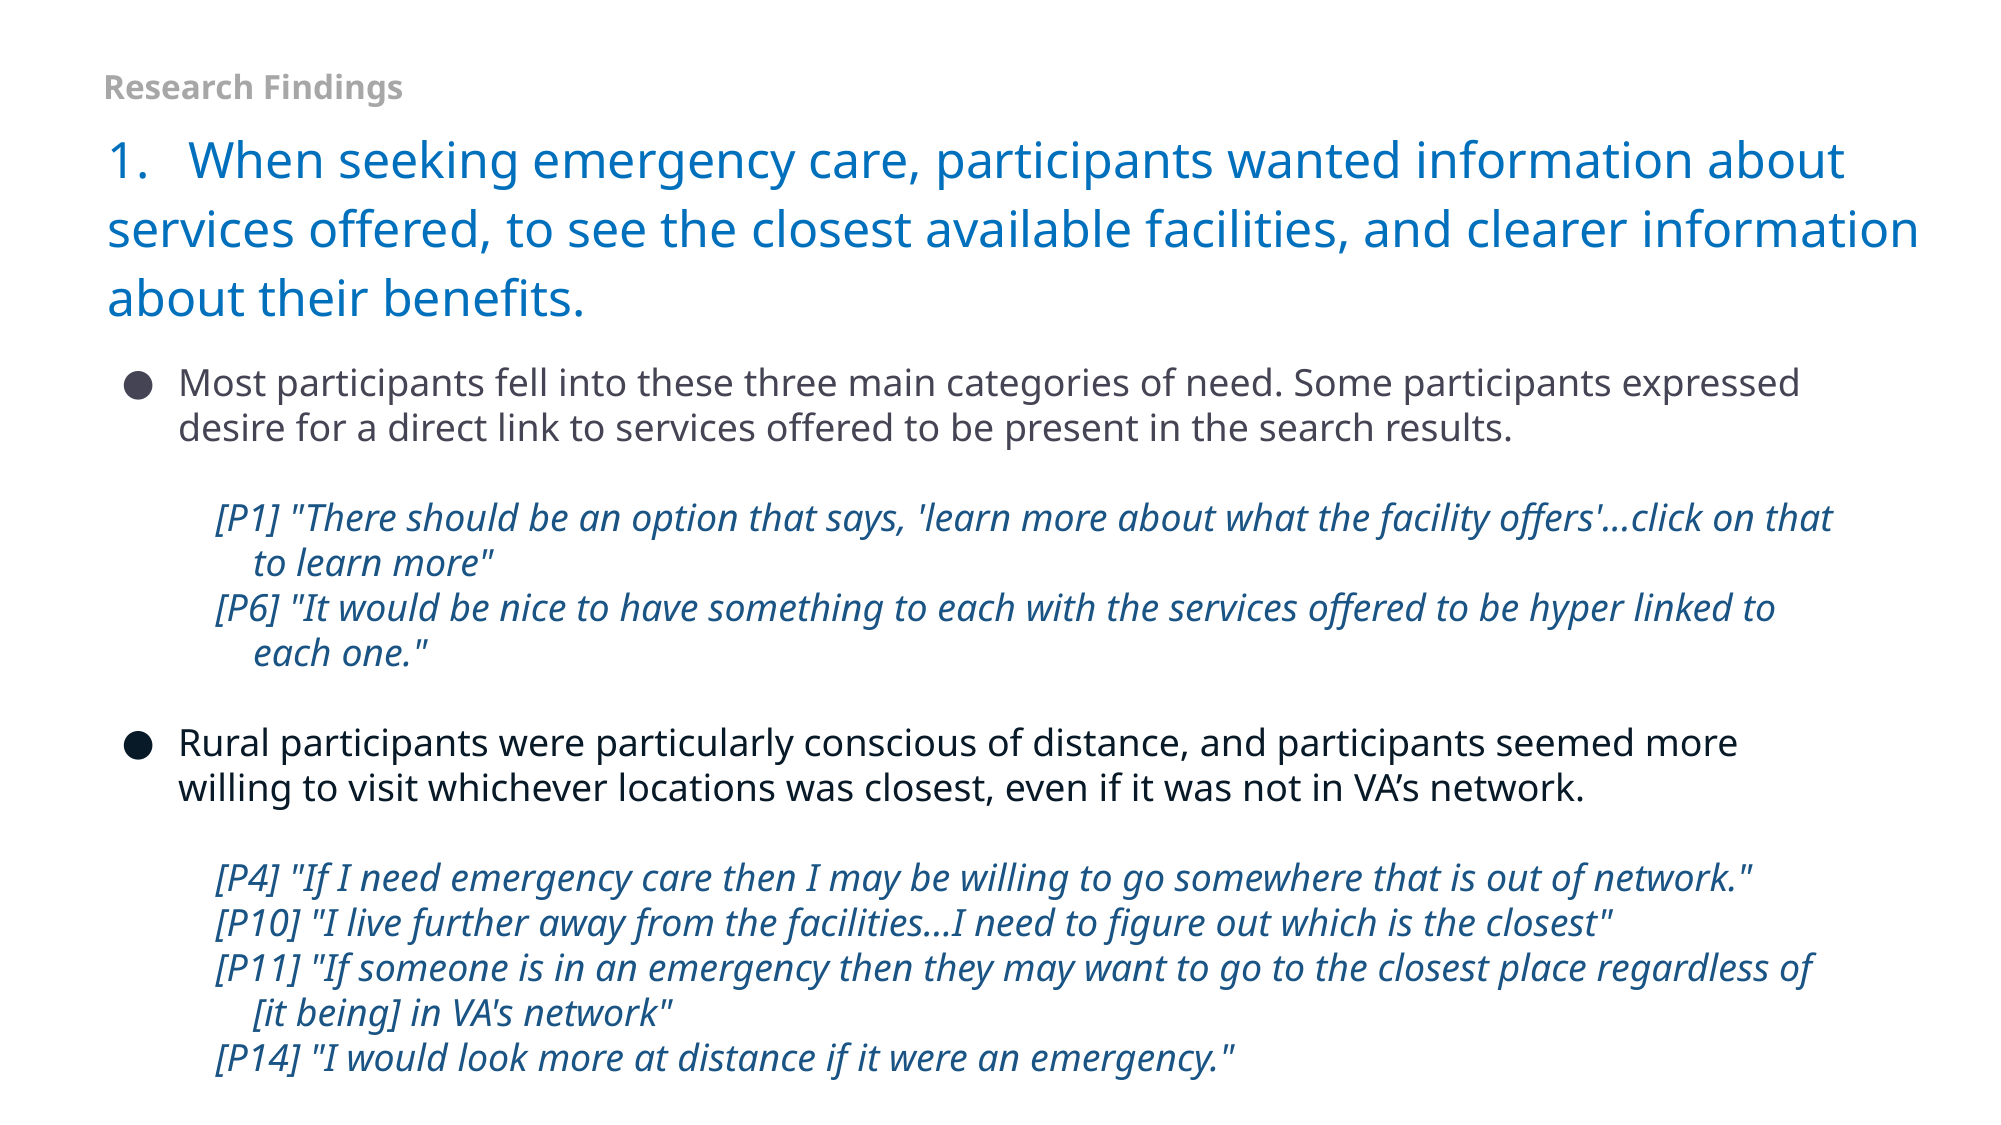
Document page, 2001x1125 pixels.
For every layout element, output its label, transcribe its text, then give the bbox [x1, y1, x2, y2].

title 1. When seeking emergency care, participants wanted information about services offered, to see the closest available facilities, and clearer information about their benefits. [99, 112, 1953, 351]
subtitle Research Findings [95, 52, 1218, 112]
list Most participants fell into these three main categories of need. Some participants expressed desire for a direct link to services offered to be present in the search results. [P1] "There should be an option that says, 'learn more about what the facility offers'...click on that to learn more" [P6] "It would be nice to have something to each with the services offered to be hyper linked to each one." Rural participants were particularly conscious of distance, and participants seemed more willing to visit whichever locations was closest, even if it was not in VA’s network. [P4] "If I need emergency care then I may be willing to go somewhere that is out of network." [P10] "I live further away from the facilities...I need to figure out which is the closest" [P11] "If someone is in an emergency then they may want to go to the closest place regardless of [it being] in VA's network" [P14] "I would look more at distance if it were an emergency." [95, 350, 1850, 1058]
